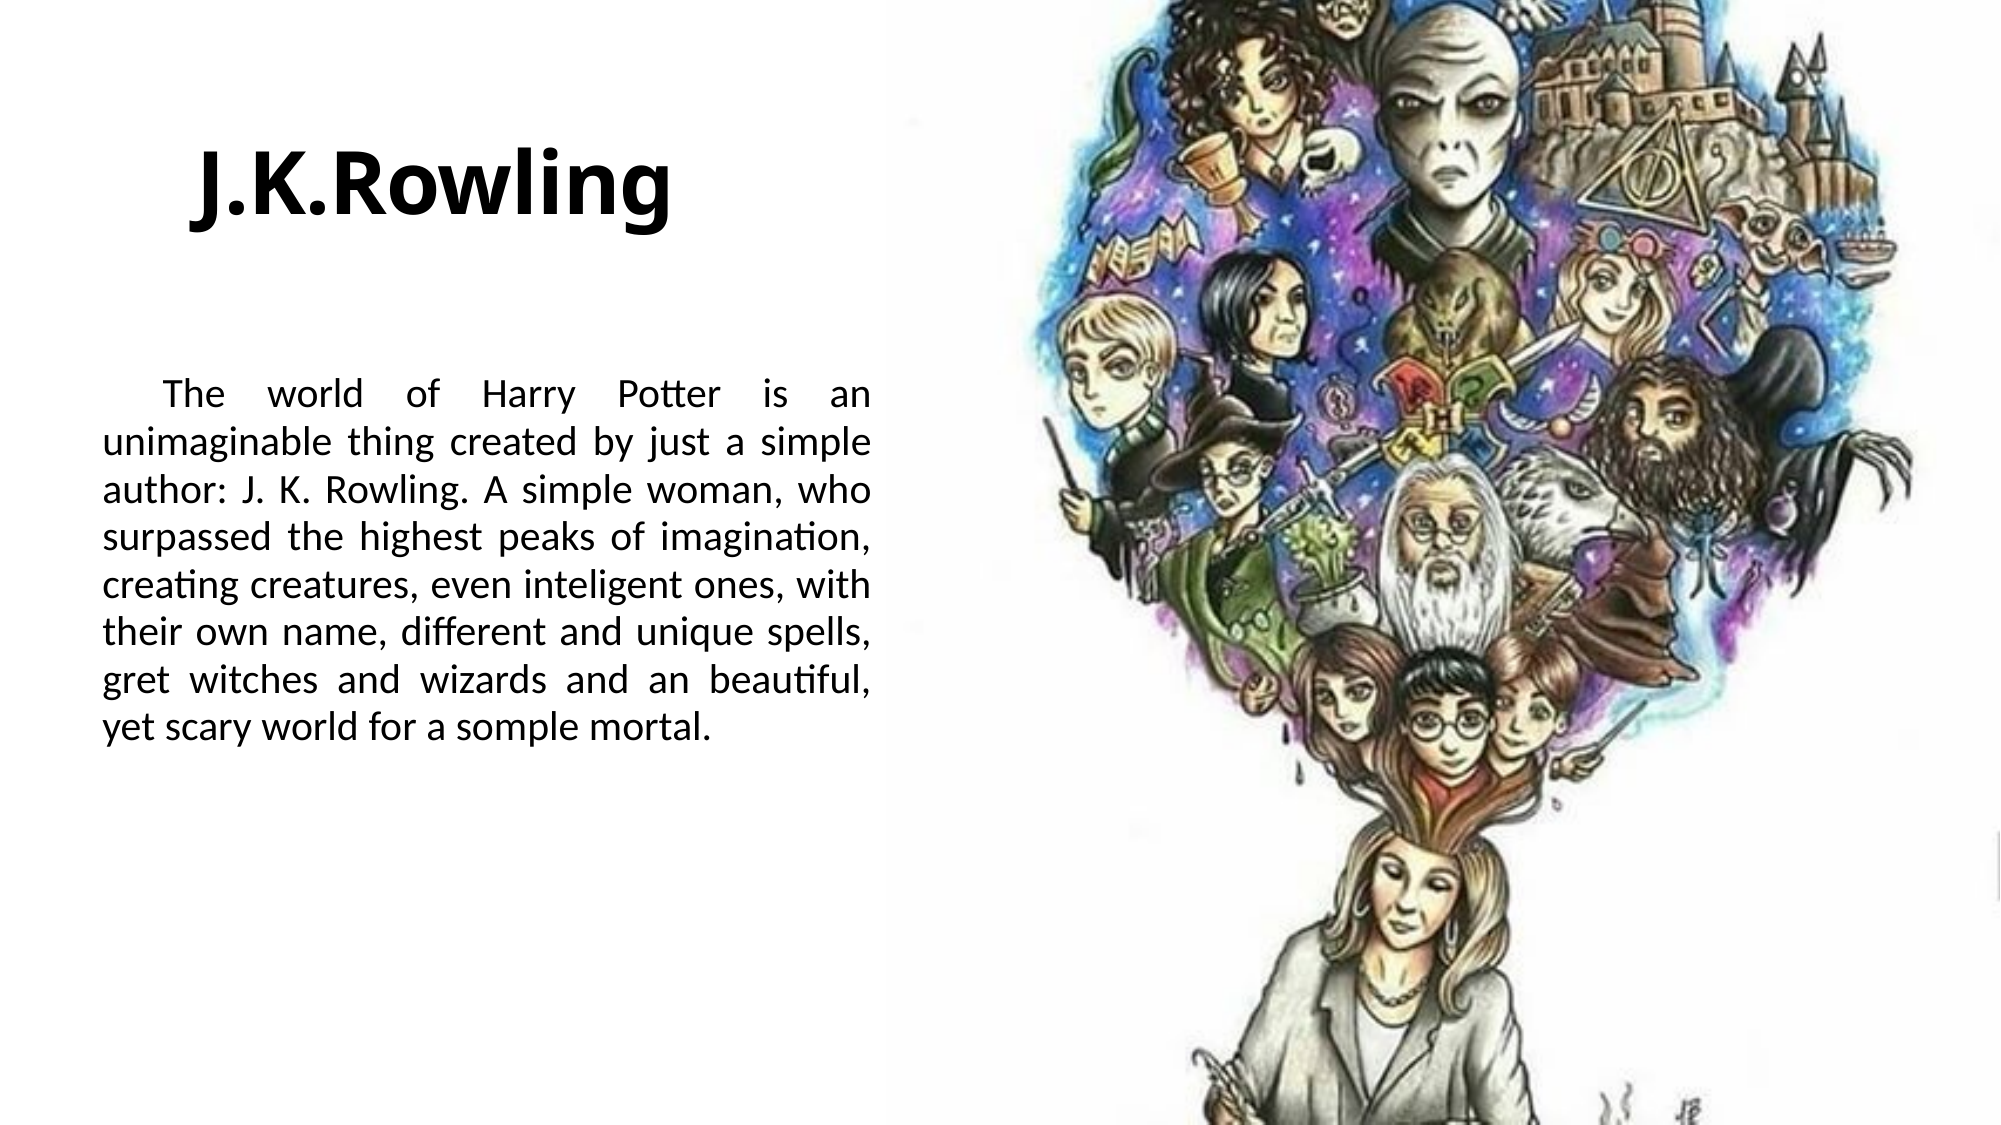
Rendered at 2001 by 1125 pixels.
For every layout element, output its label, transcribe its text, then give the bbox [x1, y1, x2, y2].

list The world of Harry Potter is an unimaginable thing created by just a simple author: J. K. Rowling. A simple woman, who surpassed the highest peaks of imagination, creating creatures, even inteligent ones, with their own name, different and unique spells, gret witches and wizards and an beautiful, yet scary world for a somple mortal. [87, 362, 886, 911]
text_box [0, 0, 886, 1125]
picture [886, 0, 2000, 1125]
title J.K.Rowling [181, 126, 767, 304]
